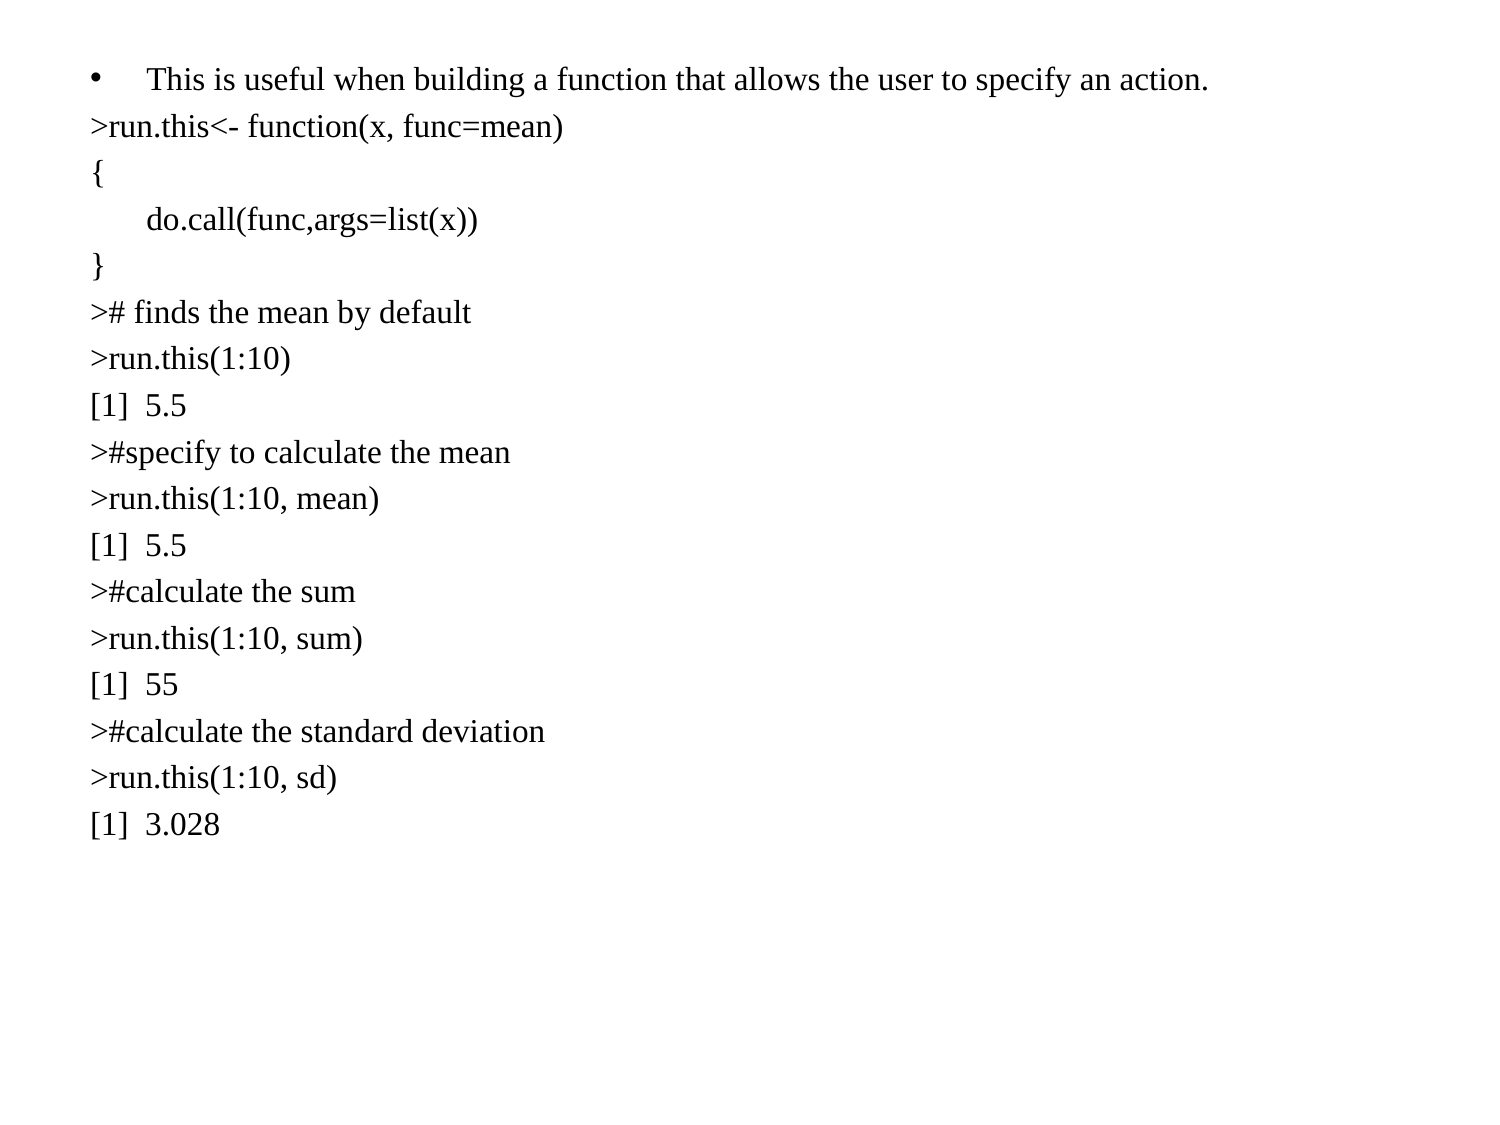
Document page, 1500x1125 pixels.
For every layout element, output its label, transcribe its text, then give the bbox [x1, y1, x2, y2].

list This is useful when building a function that allows the user to specify an action. >run.this<- function(x, func=mean) { do.call(func,args=list(x)) } ># finds the mean by default >run.this(1:10) [1] 5.5 >#specify to calculate the mean >run.this(1:10, mean) [1] 5.5 >#calculate the sum >run.this(1:10, sum) [1] 55 >#calculate the standard deviation >run.this(1:10, sd) [1] 3.028 [75, 50, 1425, 1063]
